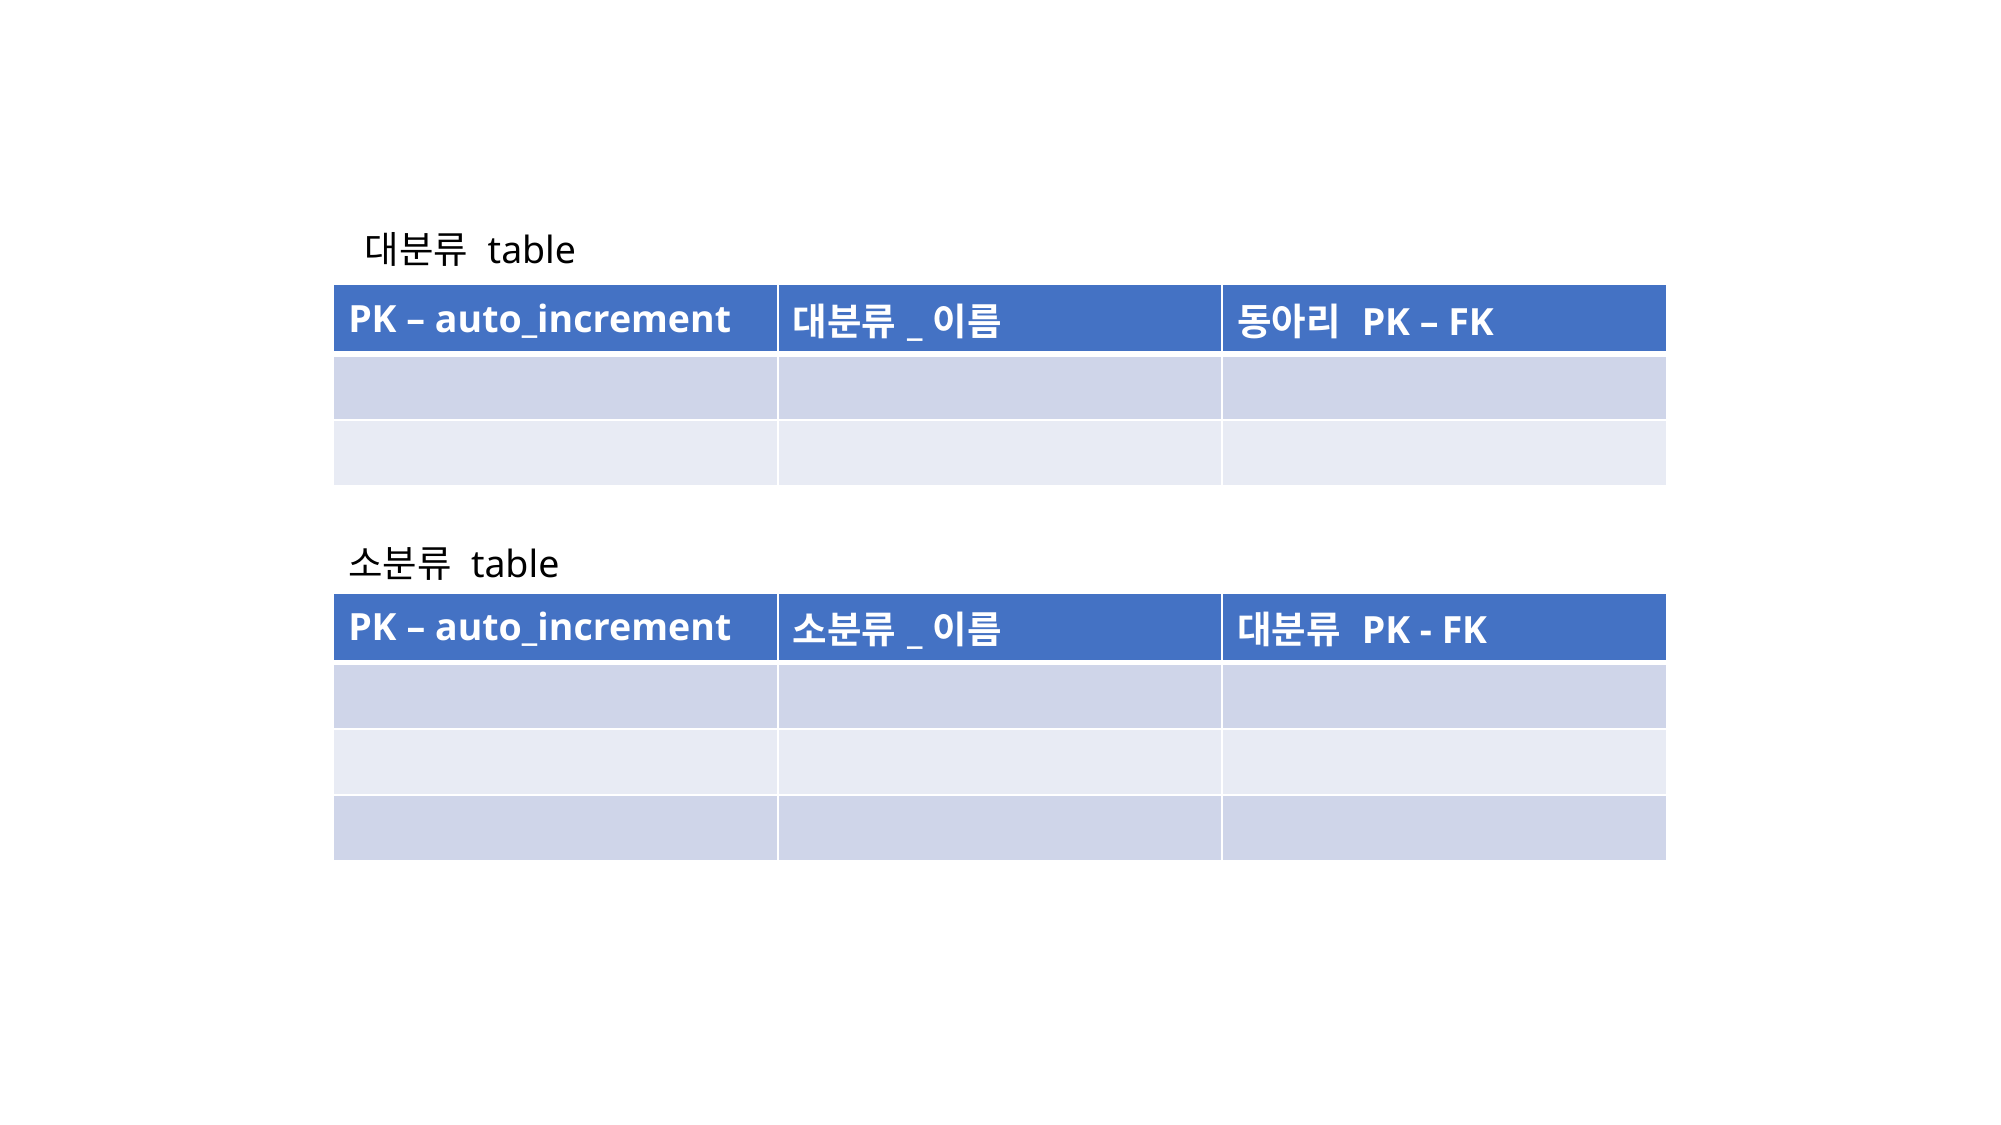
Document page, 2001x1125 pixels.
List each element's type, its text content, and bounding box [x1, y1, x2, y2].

table_header 대분류_이름 [779, 285, 1221, 351]
table_cell [779, 796, 1221, 860]
table_cell [334, 665, 777, 728]
table_cell [334, 357, 777, 419]
table_cell [779, 357, 1221, 419]
table_header 동아리 PK – FK [1223, 285, 1666, 351]
table_cell [1223, 730, 1666, 794]
table_header PK – auto_increment [334, 594, 777, 660]
table_cell [779, 730, 1221, 794]
text_box 대분류 table [350, 218, 735, 278]
table_cell [1223, 796, 1666, 860]
table_cell [779, 421, 1221, 485]
table_cell [334, 730, 777, 794]
table_header 소분류_이름 [779, 594, 1221, 660]
table_header PK – auto_increment [334, 285, 777, 351]
text_box 소분류 table [333, 532, 719, 593]
table_cell [1223, 421, 1666, 485]
table_cell [1223, 665, 1666, 728]
table_cell [1223, 357, 1666, 419]
table_cell [334, 421, 777, 485]
table_cell [779, 665, 1221, 728]
table_cell [334, 796, 777, 860]
table_header 대분류 PK - FK [1223, 594, 1666, 660]
